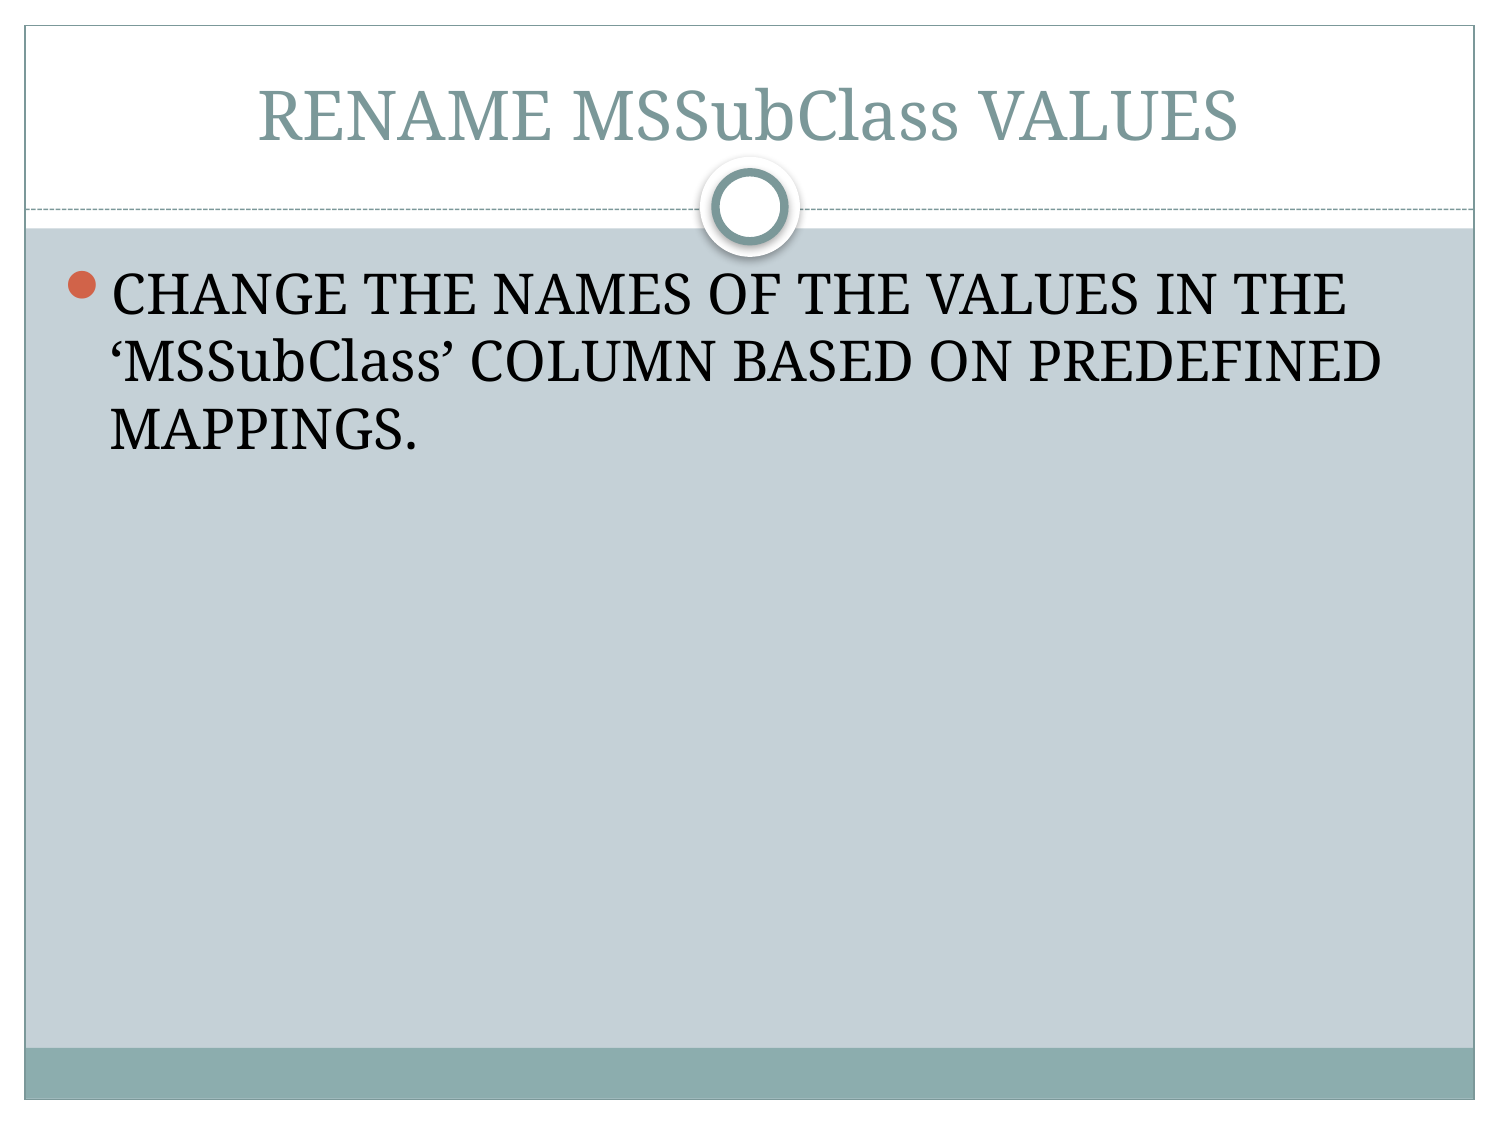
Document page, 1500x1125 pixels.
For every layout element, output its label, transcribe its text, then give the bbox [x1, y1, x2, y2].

list CHANGE THE NAMES OF THE VALUES IN THE ‘MSSubClass’ COLUMN BASED ON PREDEFINED MAPPINGS. [49, 250, 1445, 1001]
title RENAME MSSubClass VALUES [49, 37, 1450, 162]
